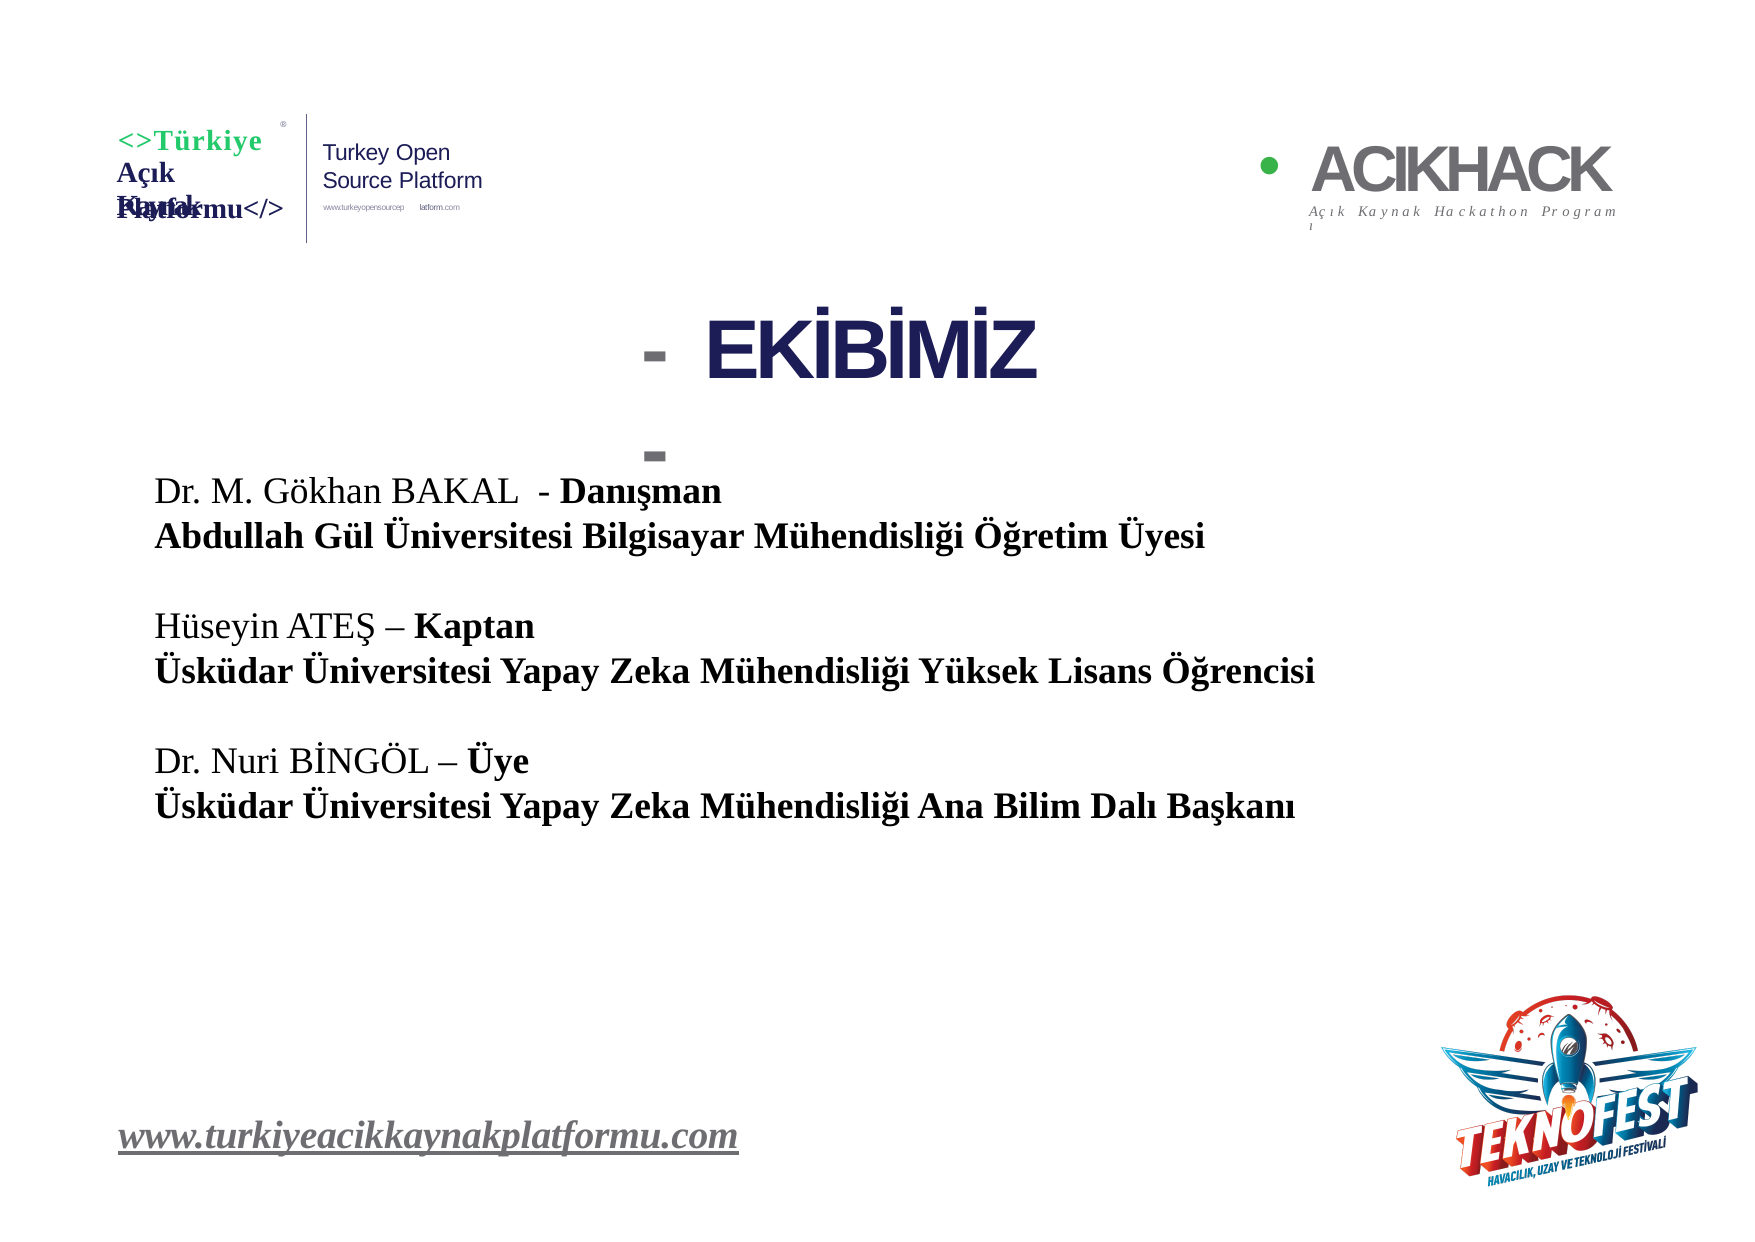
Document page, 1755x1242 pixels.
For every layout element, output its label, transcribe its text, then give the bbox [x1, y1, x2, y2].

text_box Dr. M. Gökhan BAKAL - Danışman Abdullah Gül Üniversitesi Bilgisayar Mühendisliği Öğretim Üyesi Hüseyin ATEŞ – Kaptan Üsküdar Üniversitesi Yapay Zeka Mühendisliği Yüksek Lisans Öğrencisi Dr. Nuri BİNGÖL – Üye Üsküdar Üniversitesi Yapay Zeka Mühendisliği Ana Bilim Dalı Başkanı [139, 458, 1586, 833]
text_box ® [278, 117, 289, 130]
text_box Turkey Open Source Platform www.turkeyopensourcep latform.com [320, 135, 486, 213]
text_box - EKİBİMİZ - [639, 293, 1080, 458]
picture [1440, 994, 1698, 1188]
text_box ACIKHACK Aç ı k Ka y n a k Ha c k a t h o n Pr o g r a m ı [1256, 127, 1618, 234]
text_box <>Türkiye Açık Kaynak [114, 118, 269, 187]
text_box Platformu</> [114, 187, 291, 225]
text_box www.turkiyeacikkaynakplatformu.com [116, 1111, 746, 1157]
